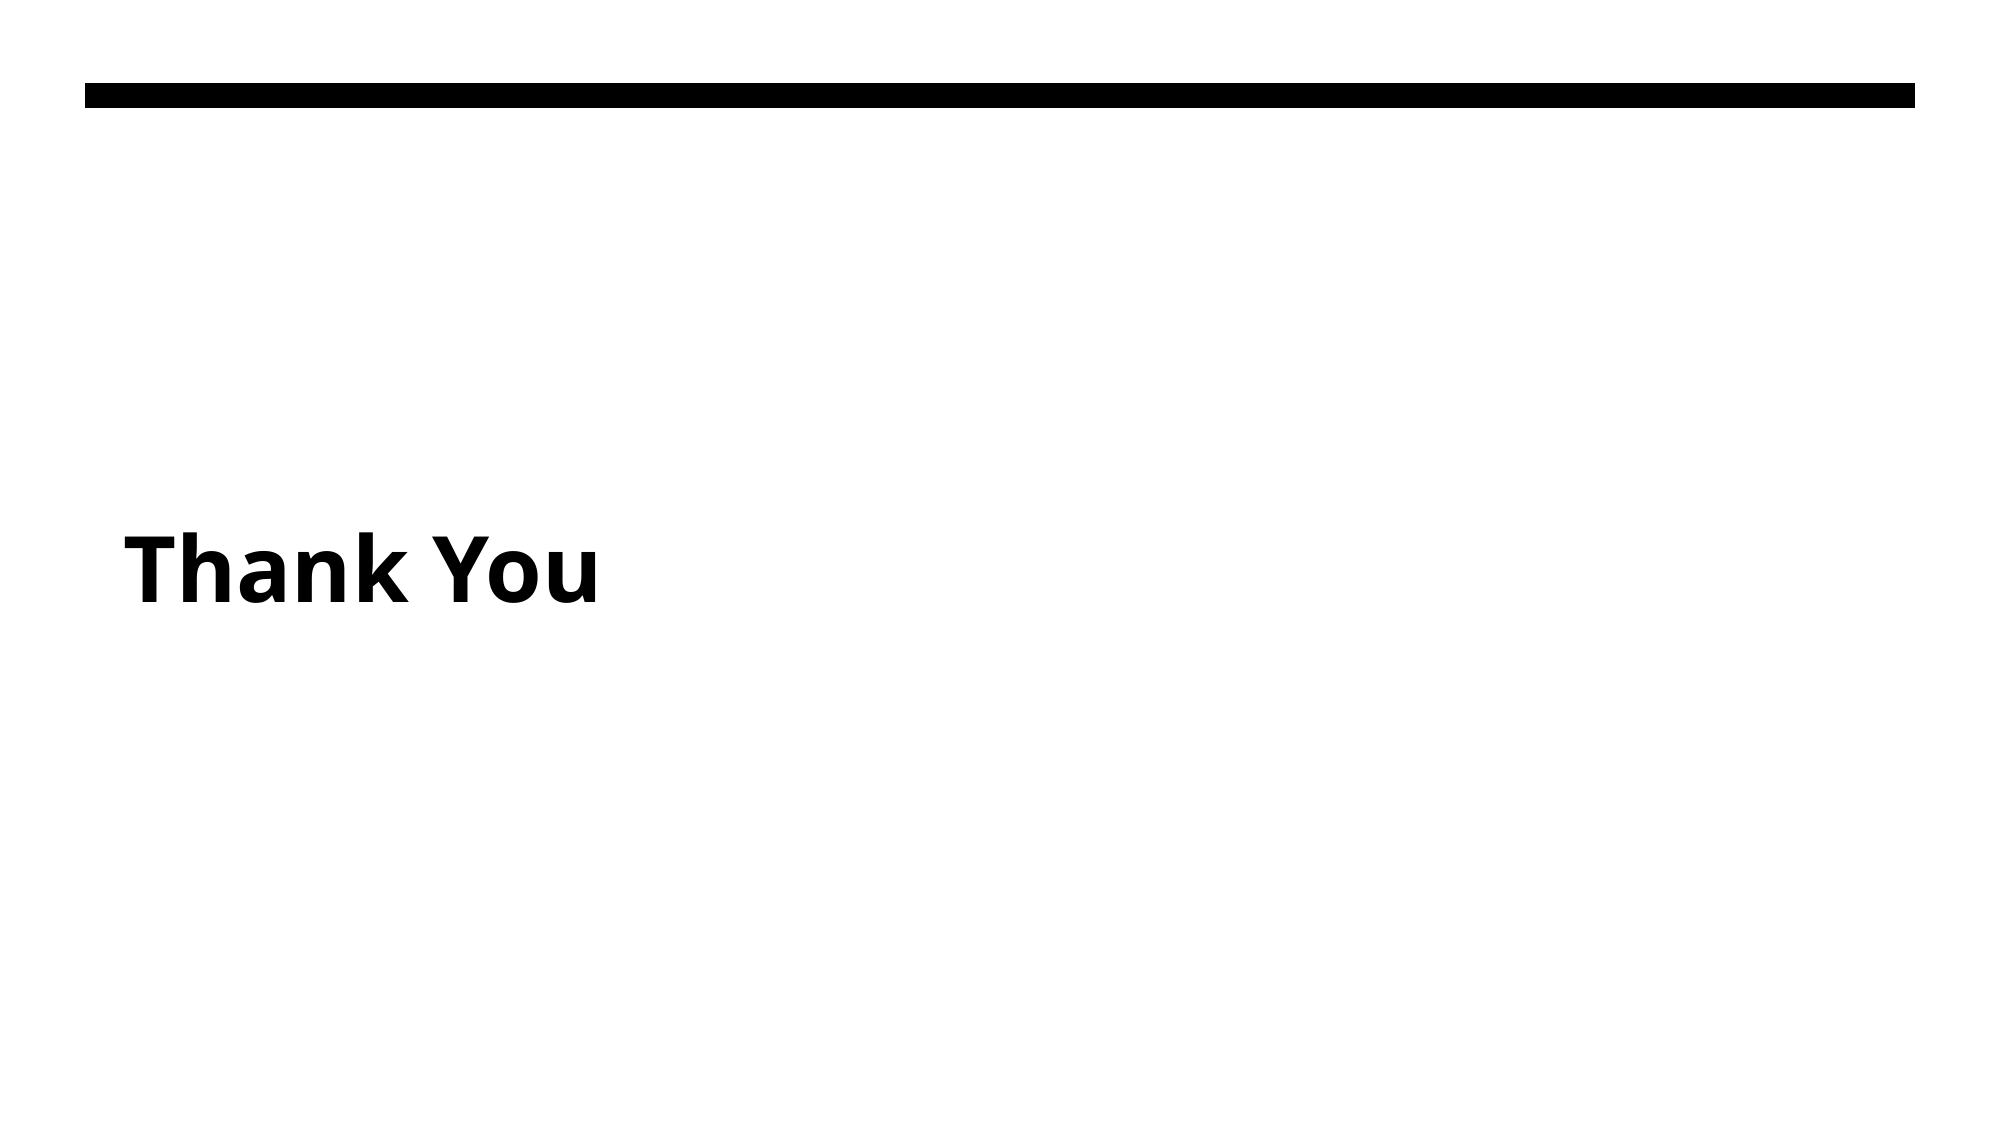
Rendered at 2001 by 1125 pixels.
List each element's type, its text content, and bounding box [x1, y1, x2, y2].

title Thank You [108, 502, 1939, 743]
